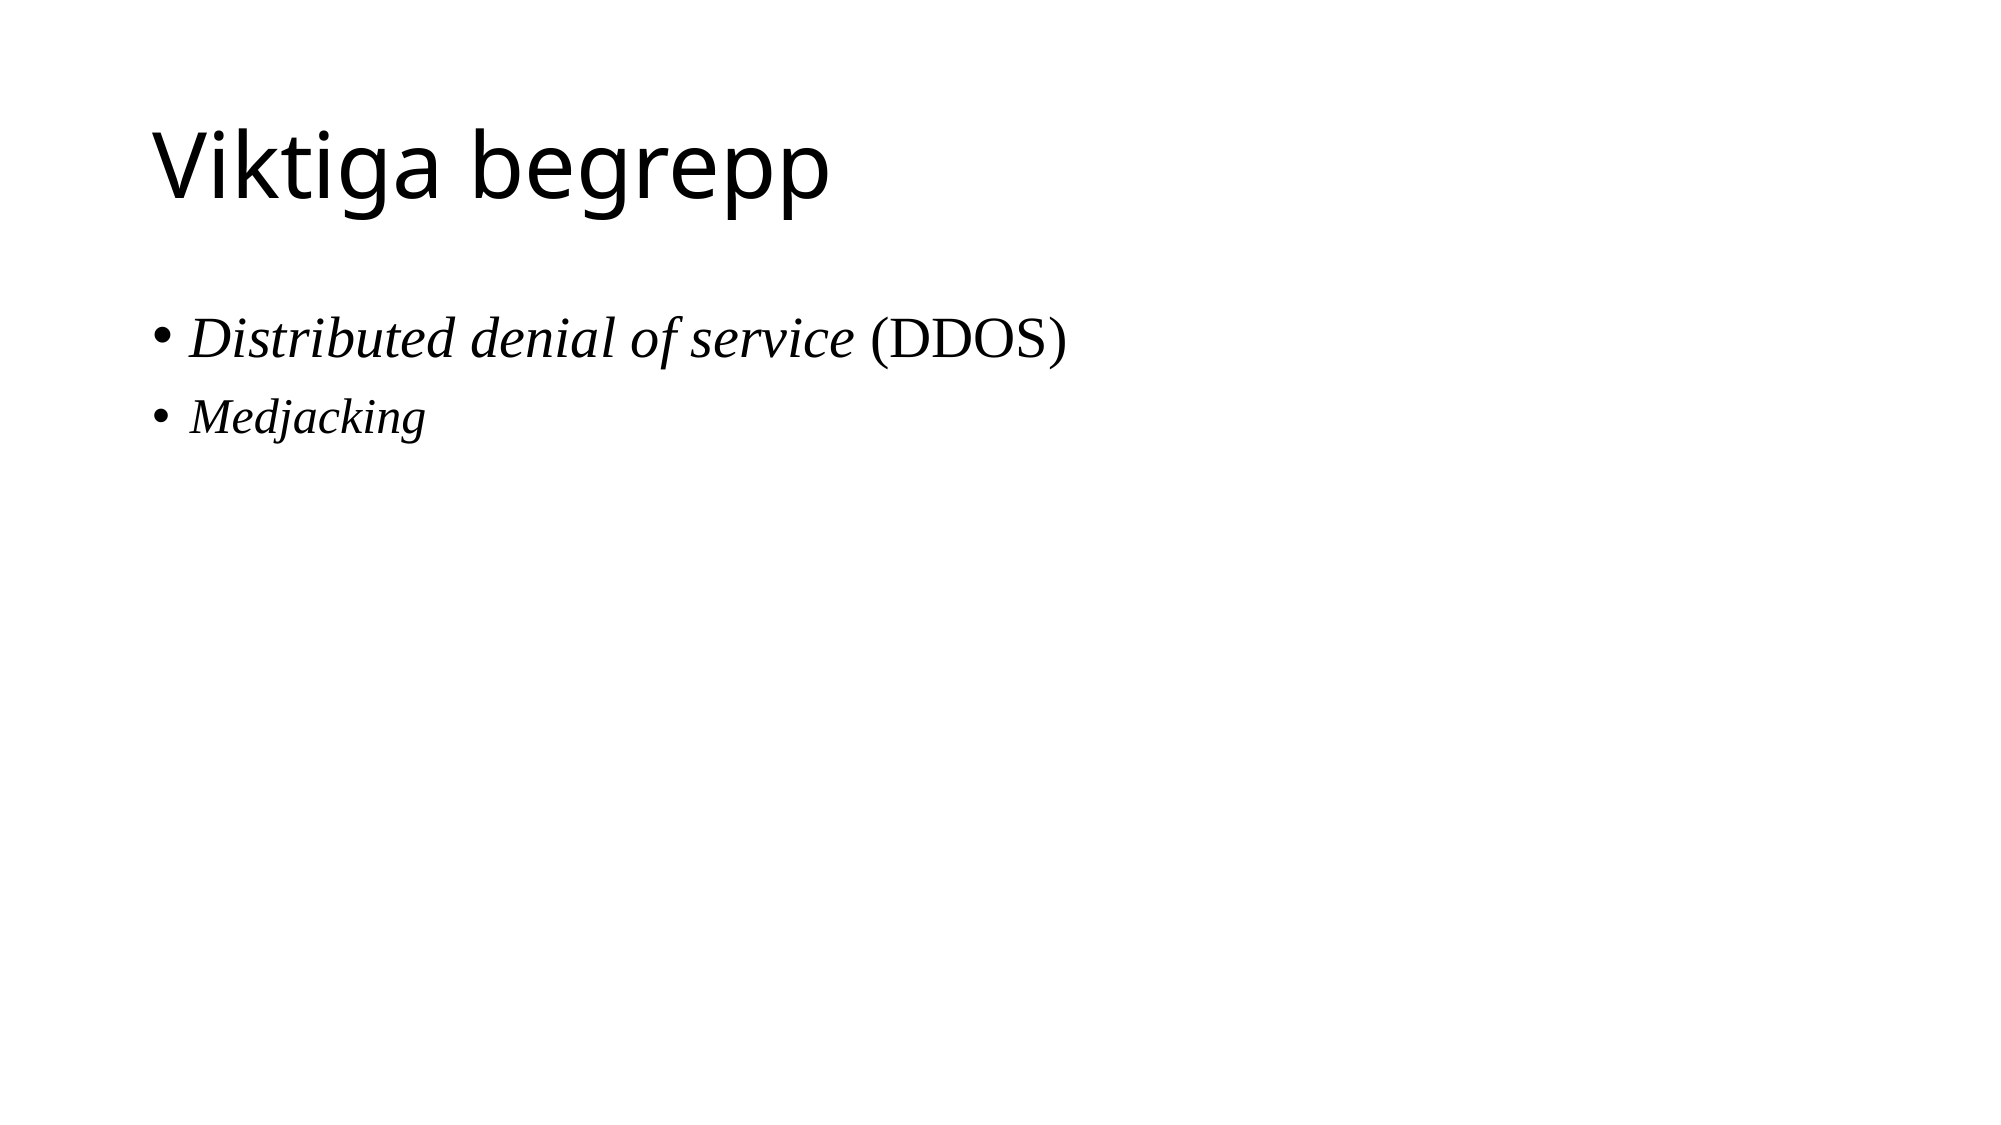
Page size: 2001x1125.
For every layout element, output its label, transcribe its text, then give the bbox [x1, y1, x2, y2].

title Viktiga begrepp [137, 59, 1863, 278]
list Distributed denial of service (DDOS) Medjacking [137, 299, 1863, 1014]
